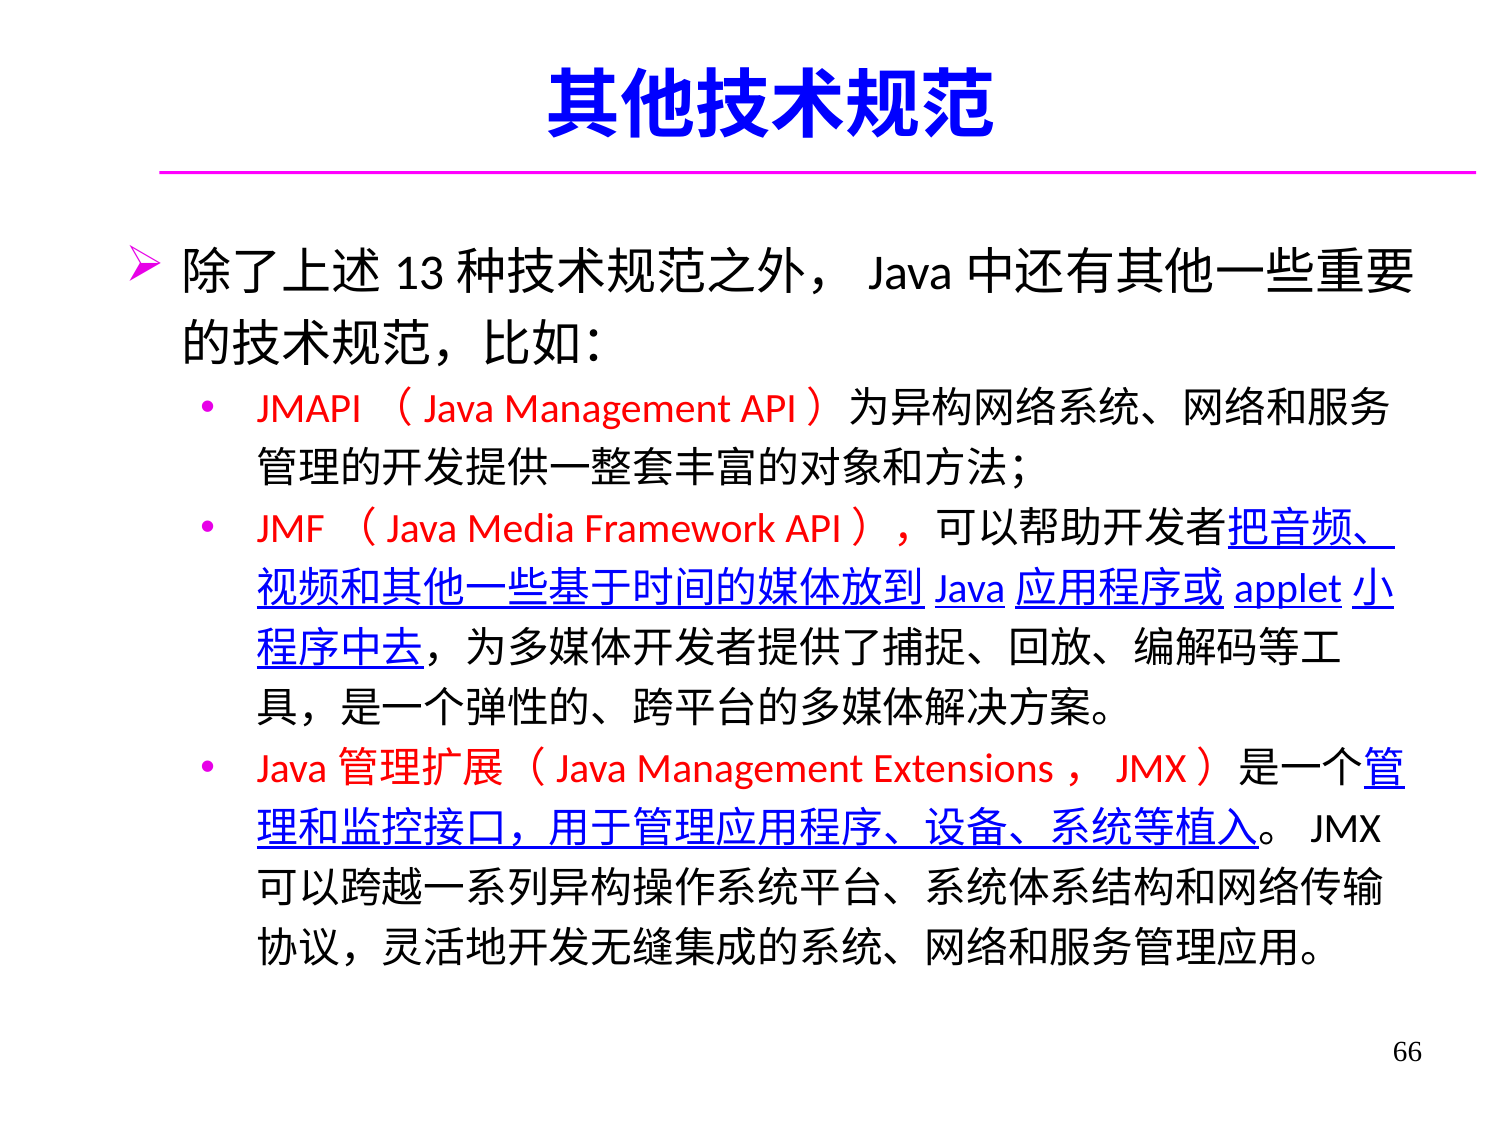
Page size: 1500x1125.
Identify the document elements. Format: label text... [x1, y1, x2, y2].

title 其他技术规范 [70, 12, 1471, 154]
text_box 除了上述13种技术规范之外，Java中还有其他一些重要的技术规范，比如： JMAPI（Java Management API）为异构网络系统、网络和服务管理的开发提供一整套丰富的对象和方法； JMF（Java Media Framework API），可以帮助开发者把音频、视频和其他一些基于时间的媒体放到Java应用程序或applet小程序中去，为多媒体开发者提供了捕捉、回放、编解码等工具，是一个弹性的、跨平台的多媒体解决方案。 Java管理扩展（Java Management Extensions，JMX）是一个管理和监控接口，用于管理应用程序、设备、系统等植入。JMX可以跨越一系列异构操作系统平台、系统体系结构和网络传输协议，灵活地开发无缝集成的系统、网络和服务管理应用。 [110, 219, 1434, 1039]
slide_number 66 [1125, 1012, 1438, 1088]
